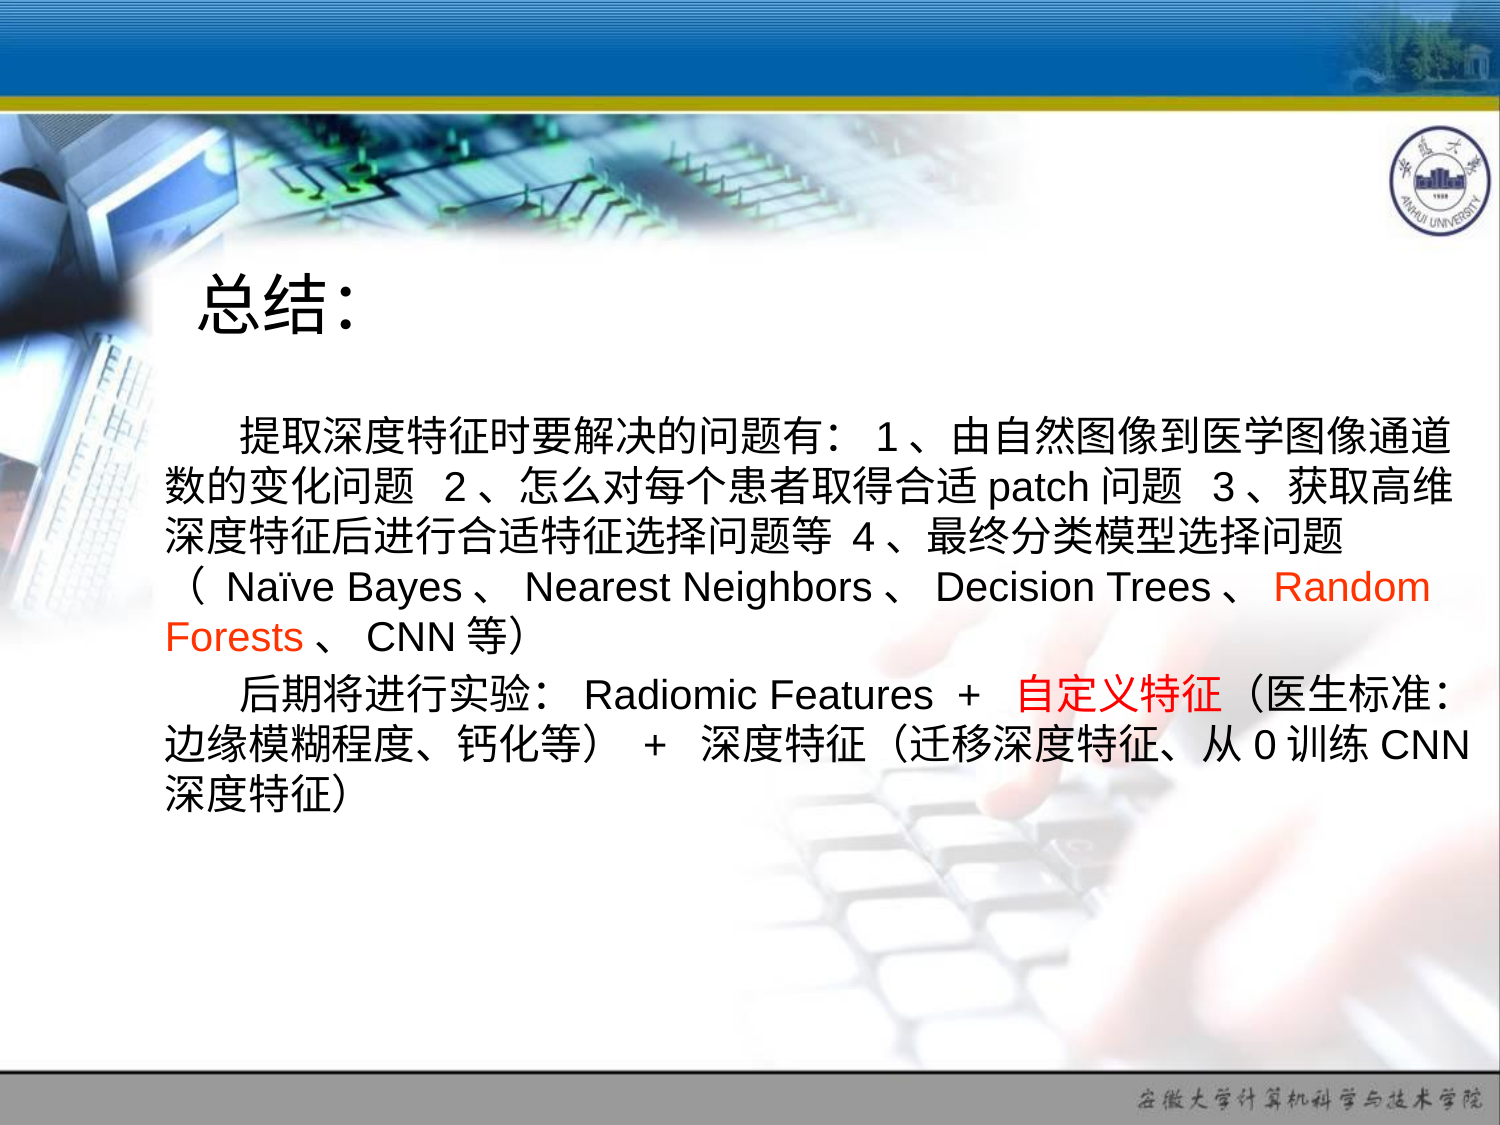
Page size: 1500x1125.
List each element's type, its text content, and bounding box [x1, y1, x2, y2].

list 总结： 提取深度特征时要解决的问题有：1、由自然图像到医学图像通道数的变化问题 2、怎么对每个患者取得合适patch问题 3、获取高维深度特征后进行合适特征选择问题等 4、最终分类模型选择问题（ Naïve Bayes、Nearest Neighbors、Decision Trees、Random Forests、CNN等） 后期将进行实验：Radiomic Features + 自定义特征（医生标准：边缘模糊程度、钙化等） + 深度特征（迁移深度特征、从0训练CNN深度特征） [149, 255, 1500, 999]
picture [0, 0, 1500, 1125]
